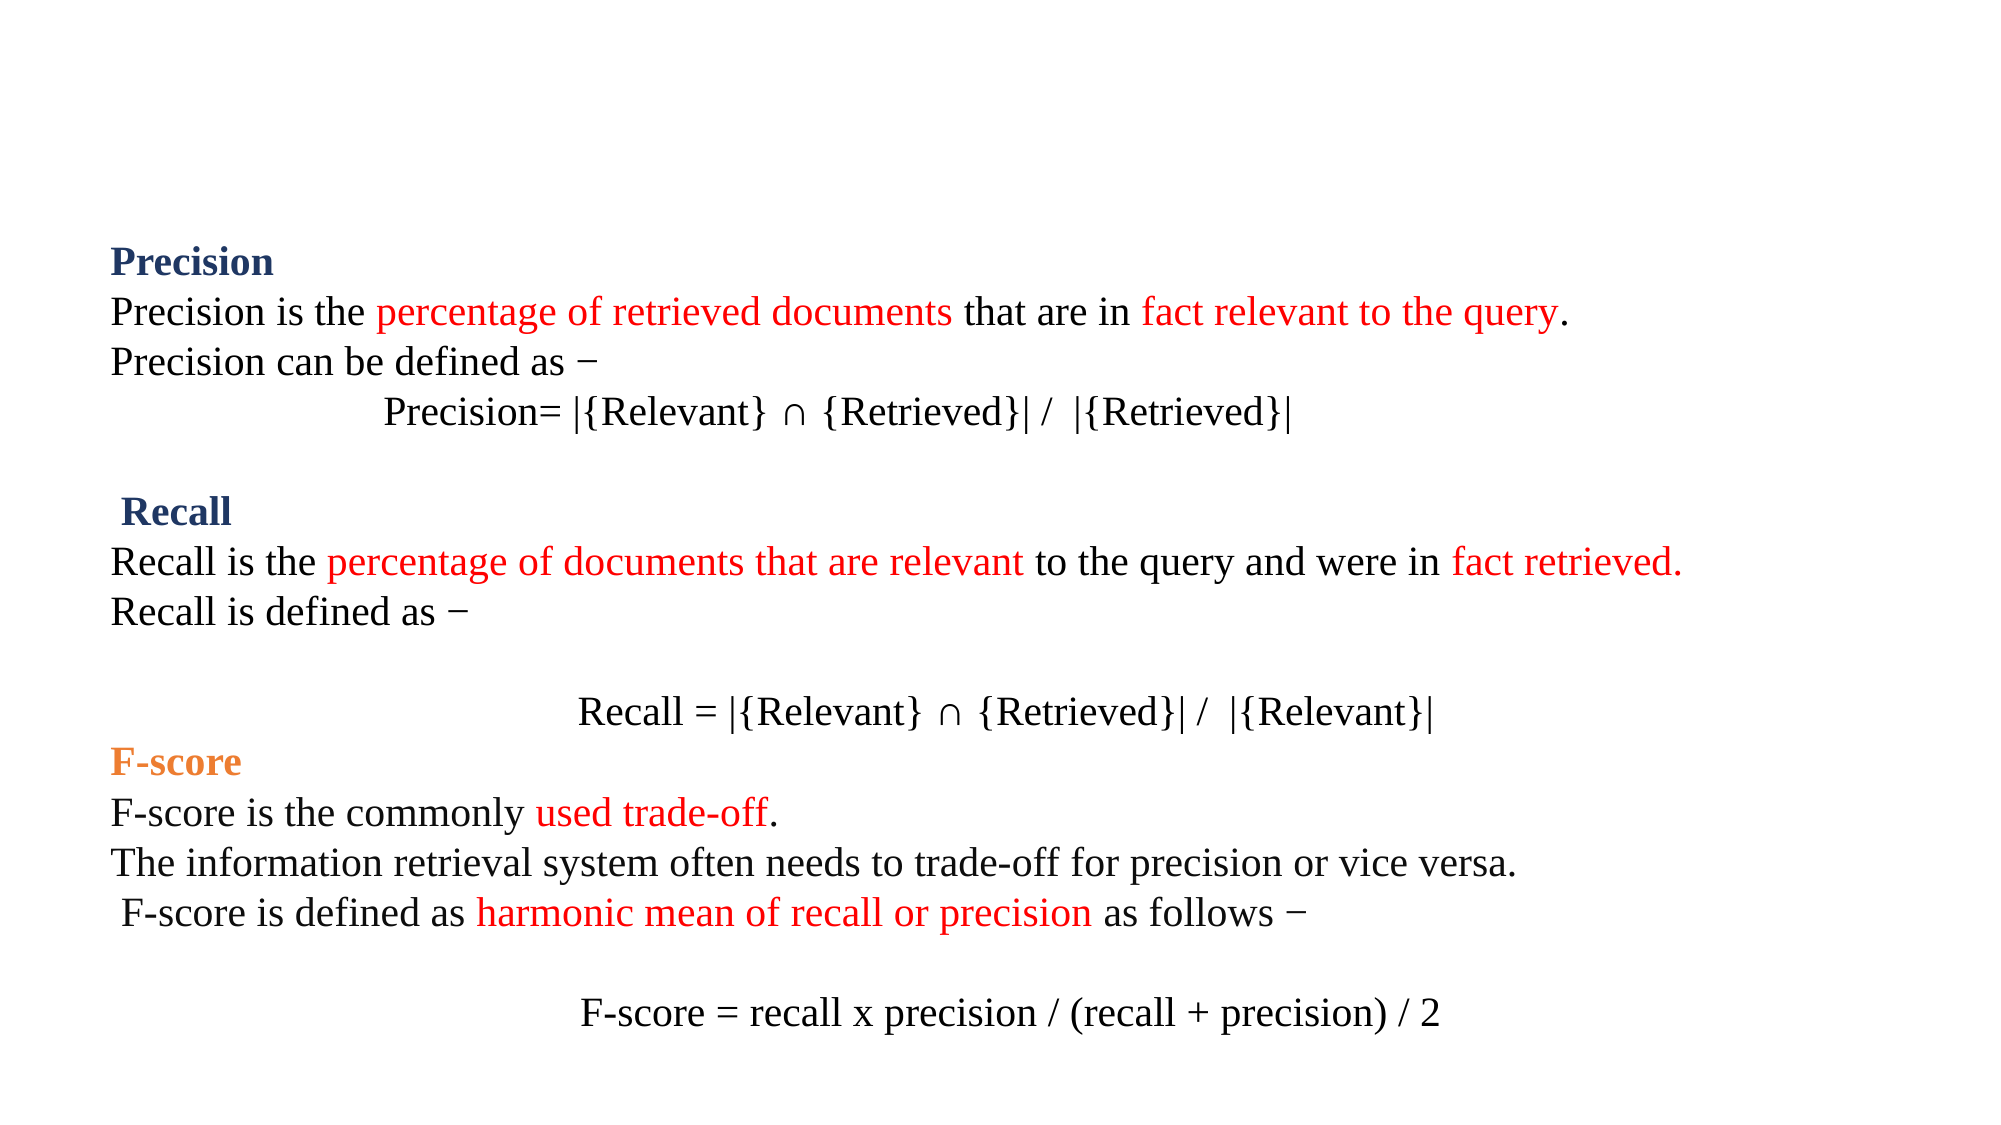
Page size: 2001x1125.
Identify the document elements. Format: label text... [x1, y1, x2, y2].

list Precision Precision is the percentage of retrieved documents that are in fact relevant to the query. Precision can be defined as − Precision= |{Relevant} ∩ {Retrieved}| / |{Retrieved}| Recall Recall is the percentage of documents that are relevant to the query and were in fact retrieved. Recall is defined as − Recall = |{Relevant} ∩ {Retrieved}| / |{Relevant}| F-score F-score is the commonly used trade-off. The information retrieval system often needs to trade-off for precision or vice versa. F-score is defined as harmonic mean of recall or precision as follows − F-score = recall x precision / (recall + precision) / 2 [95, 229, 1928, 1125]
